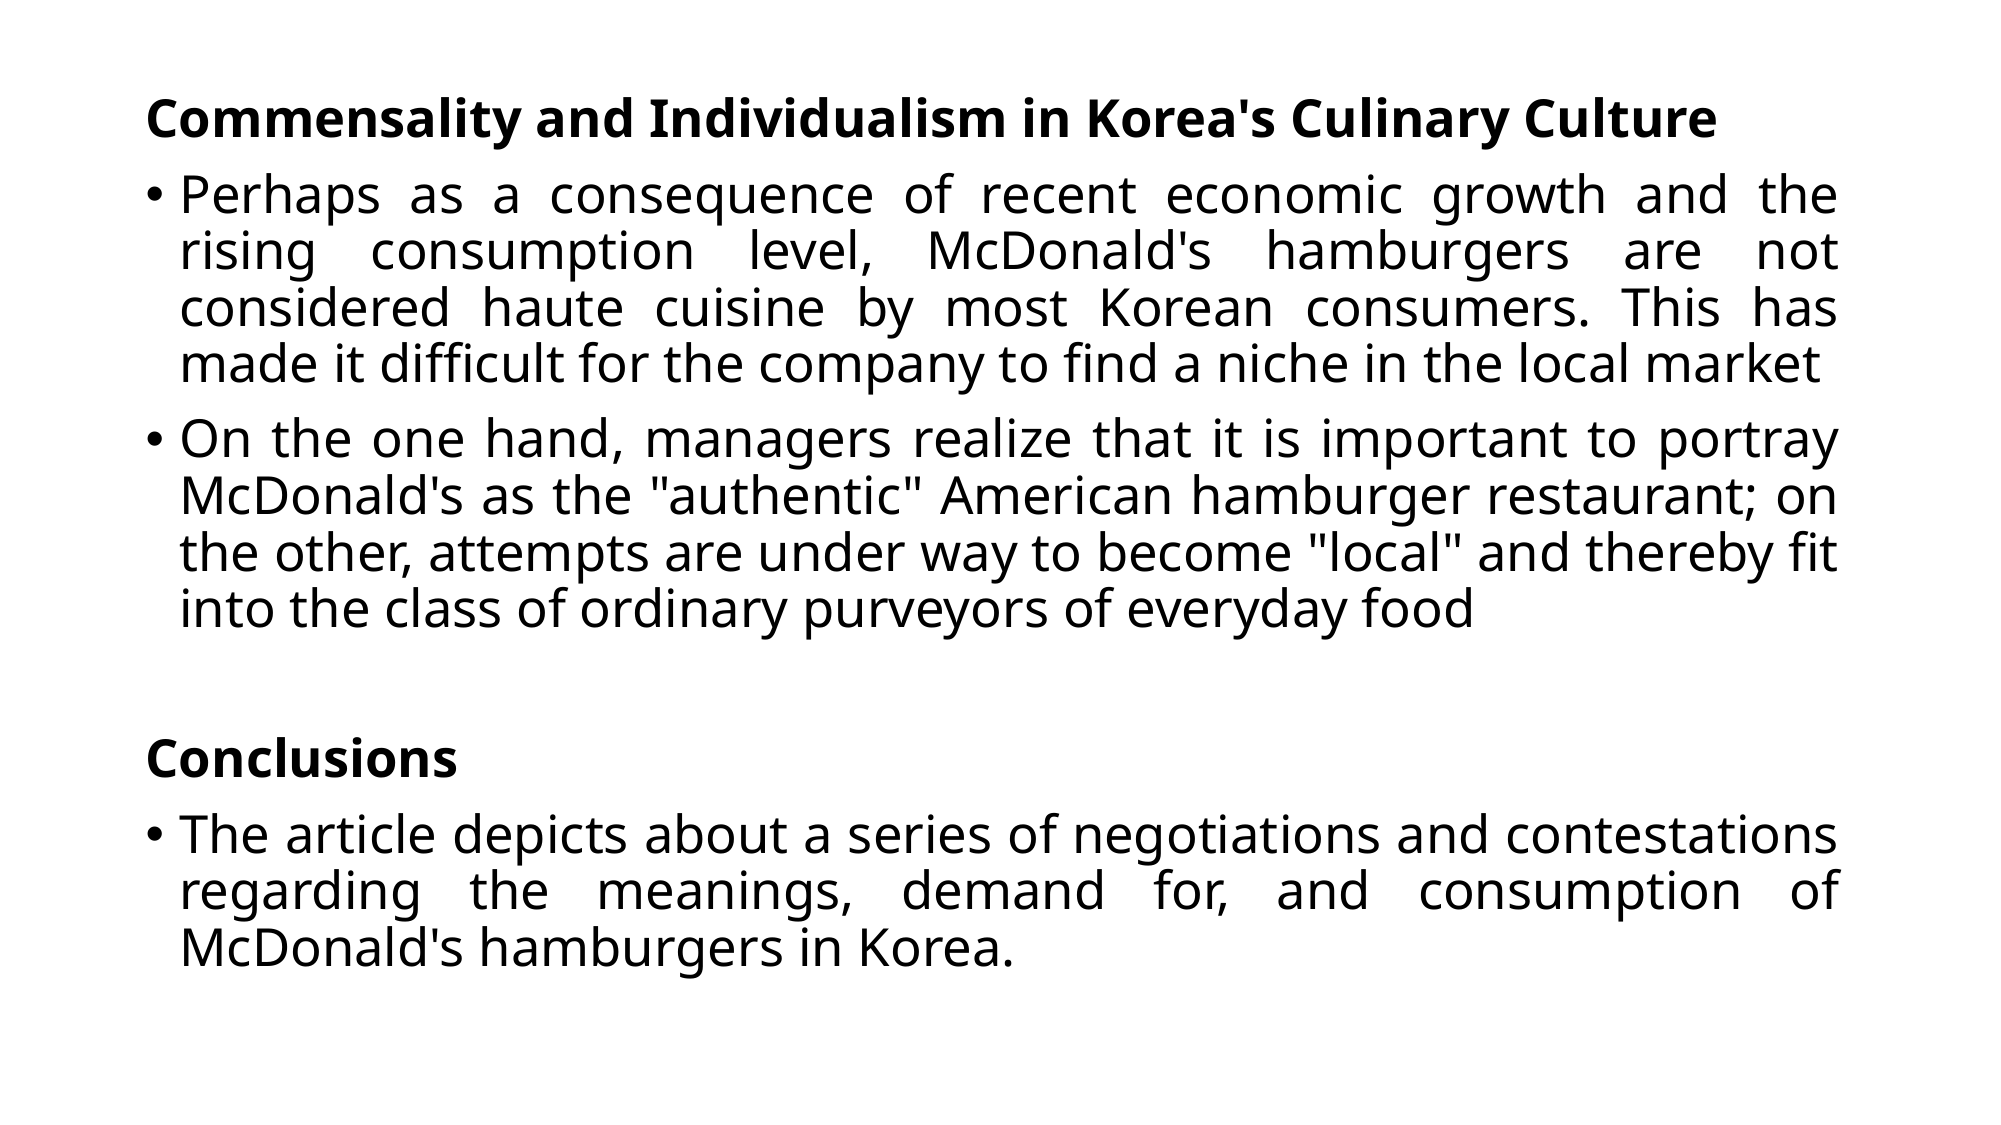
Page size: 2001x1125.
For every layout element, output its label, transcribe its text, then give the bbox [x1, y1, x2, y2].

list Commensality and Individualism in Korea's Culinary Culture Perhaps as a consequence of recent economic growth and the rising consumption level, McDonald's hamburgers are not considered haute cuisine by most Korean consumers. This has made it difficult for the company to find a niche in the local market On the one hand, managers realize that it is important to portray McDonald's as the "authentic" American hamburger restaurant; on the other, attempts are under way to become "local" and thereby fit into the class of ordinary purveyors of everyday food Conclusions The article depicts about a series of negotiations and contestations regarding the meanings, demand for, and consumption of McDonald's hamburgers in Korea. [130, 85, 1856, 1037]
